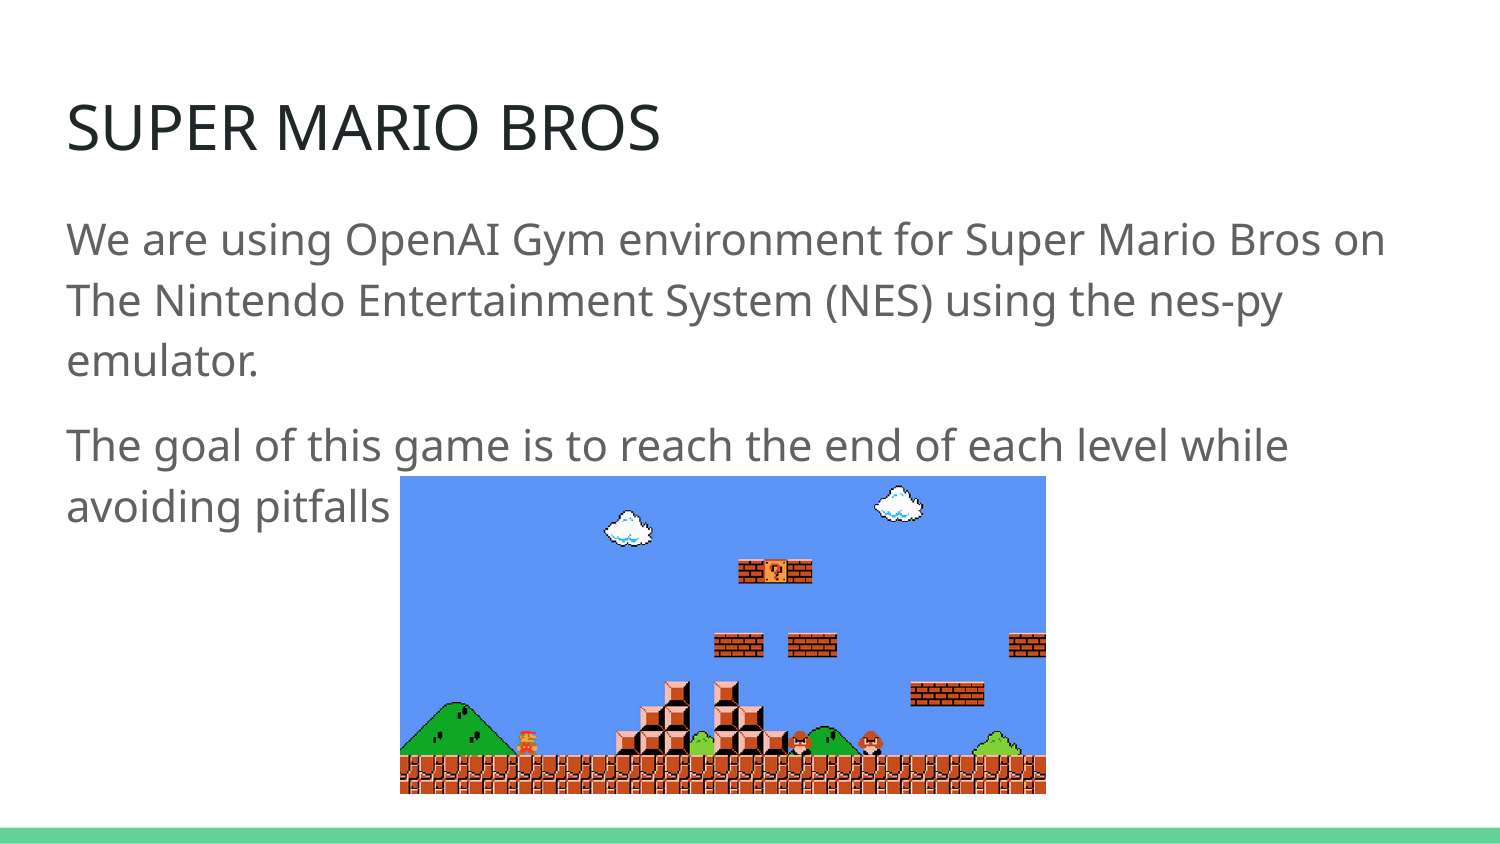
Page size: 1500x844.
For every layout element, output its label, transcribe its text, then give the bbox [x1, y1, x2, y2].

title SUPER MARIO BROS [51, 72, 1449, 167]
list We are using OpenAI Gym environment for Super Mario Bros on The Nintendo Entertainment System (NES) using the nes-py emulator. The goal of this game is to reach the end of each level while avoiding pitfalls and enemies. [51, 189, 1449, 750]
picture [400, 475, 1046, 794]
